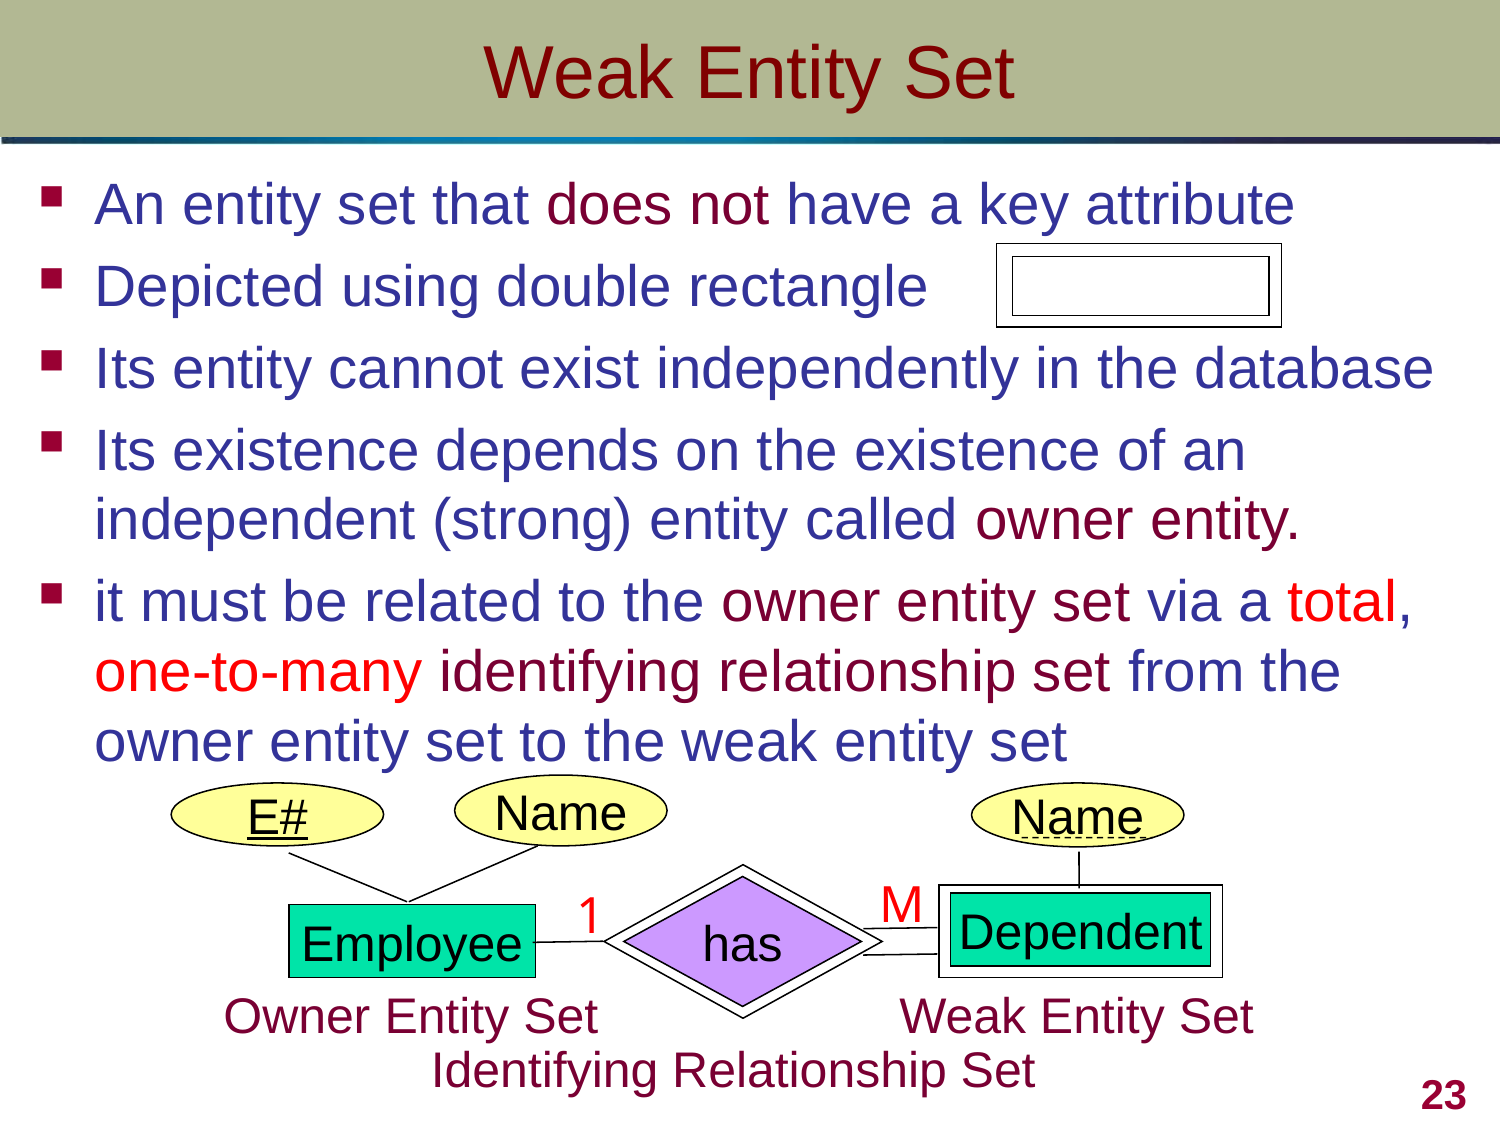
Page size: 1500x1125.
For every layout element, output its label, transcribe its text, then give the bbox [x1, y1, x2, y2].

text_box [996, 243, 1282, 328]
picture [0, 138, 1500, 145]
text_box 1 [562, 876, 621, 952]
text_box [621, 864, 883, 1019]
text_box Employee [288, 904, 536, 975]
text_box Name [971, 799, 1184, 842]
text_box Weak Entity Set [884, 975, 1284, 1051]
list An entity set that does not have a key attribute Depicted using double rectangle Its entity cannot exist independently in the database Its existence depends on the existence of an independent (strong) entity called owner entity. it must be related to the owner entity set via a total, one-to-many identifying relationship set from the owner entity set to the weak entity set [23, 159, 1477, 799]
text_box Name [454, 775, 668, 846]
text_box [938, 884, 1223, 975]
text_box Identifying Relationship Set [415, 1030, 1065, 1105]
slide_number 23 [1169, 1049, 1483, 1125]
title Weak Entity Set [0, 0, 1500, 138]
text_box E# [171, 782, 384, 846]
text_box Owner Entity Set [208, 975, 628, 1051]
text_box M [865, 864, 940, 940]
